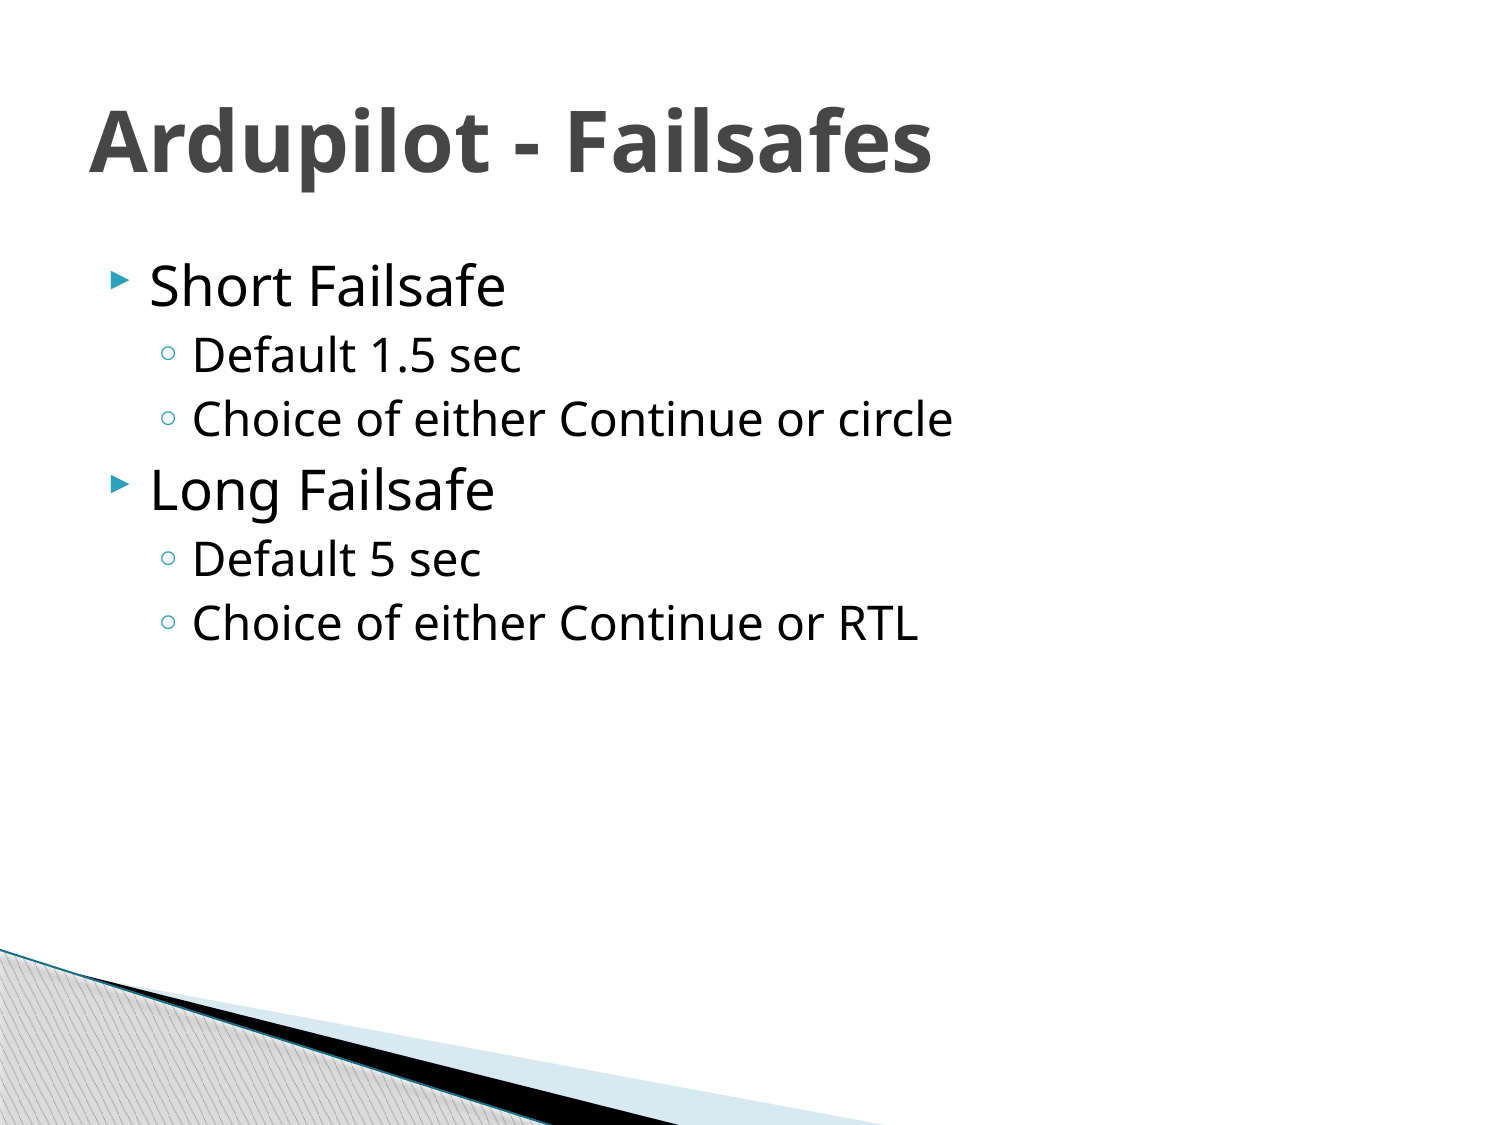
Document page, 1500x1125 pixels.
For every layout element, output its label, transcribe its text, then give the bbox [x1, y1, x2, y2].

title Ardupilot - Failsafes [75, 45, 1425, 233]
list Short Failsafe Default 1.5 sec Choice of either Continue or circle Long Failsafe Default 5 sec Choice of either Continue or RTL [75, 243, 1425, 986]
